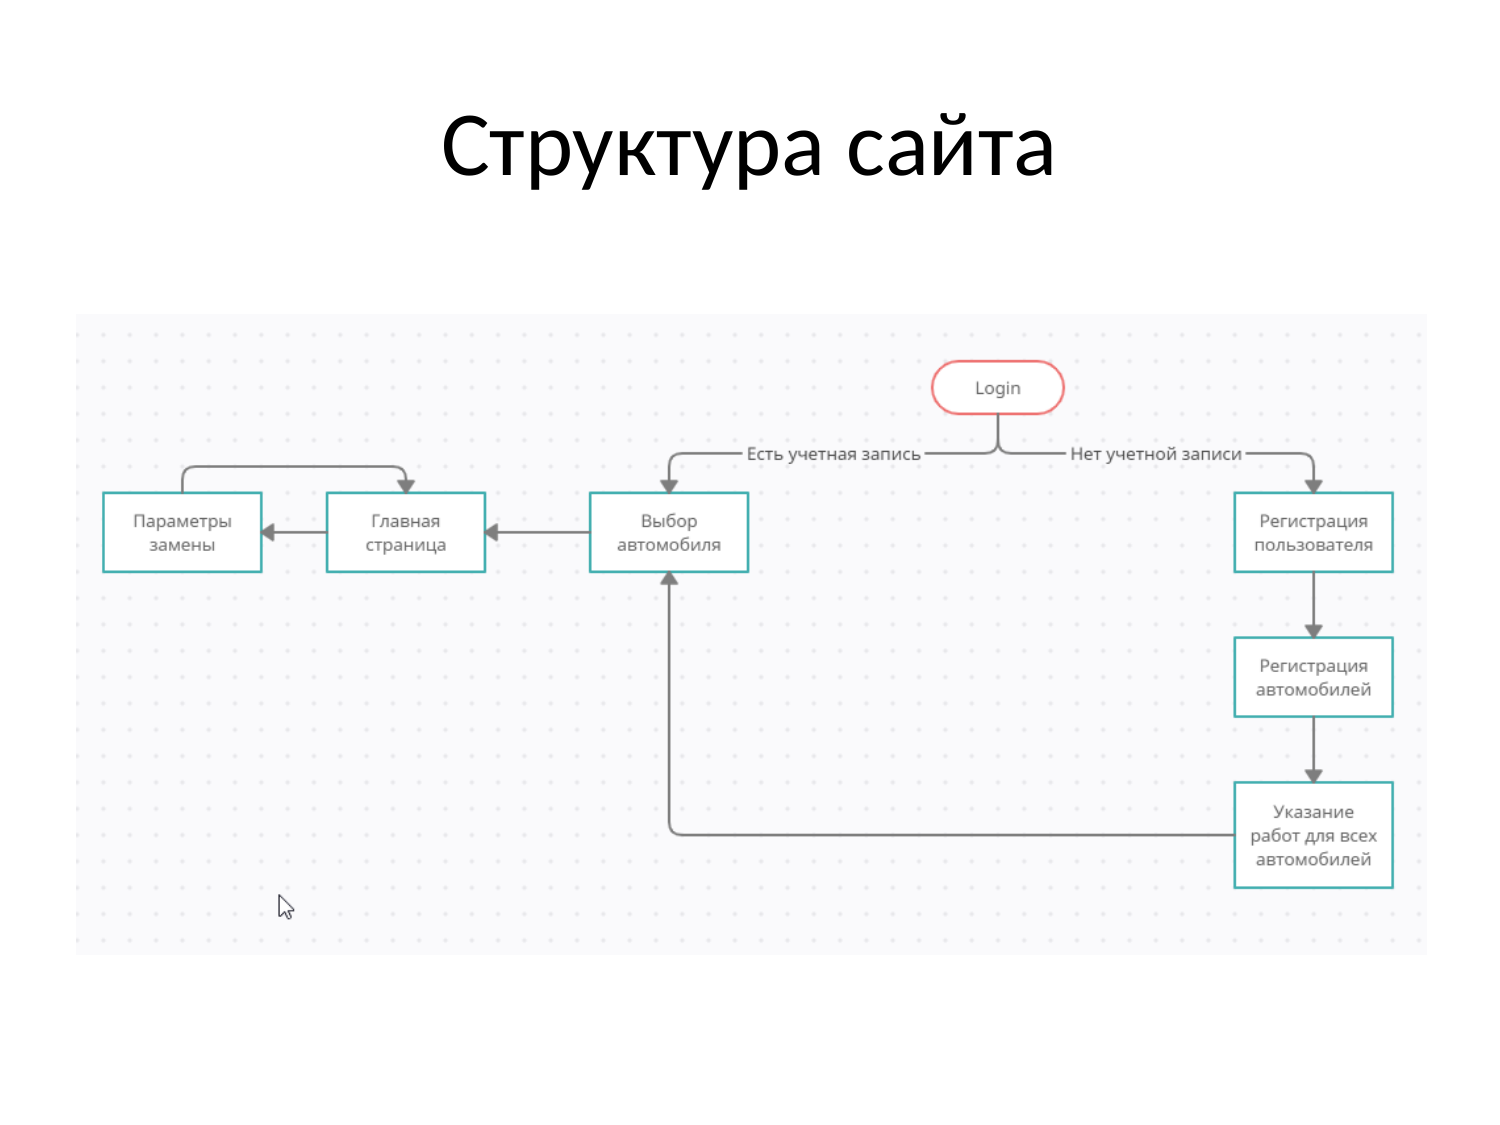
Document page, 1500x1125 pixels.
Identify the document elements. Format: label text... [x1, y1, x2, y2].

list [76, 314, 1427, 955]
title Структура сайта [75, 45, 1425, 233]
